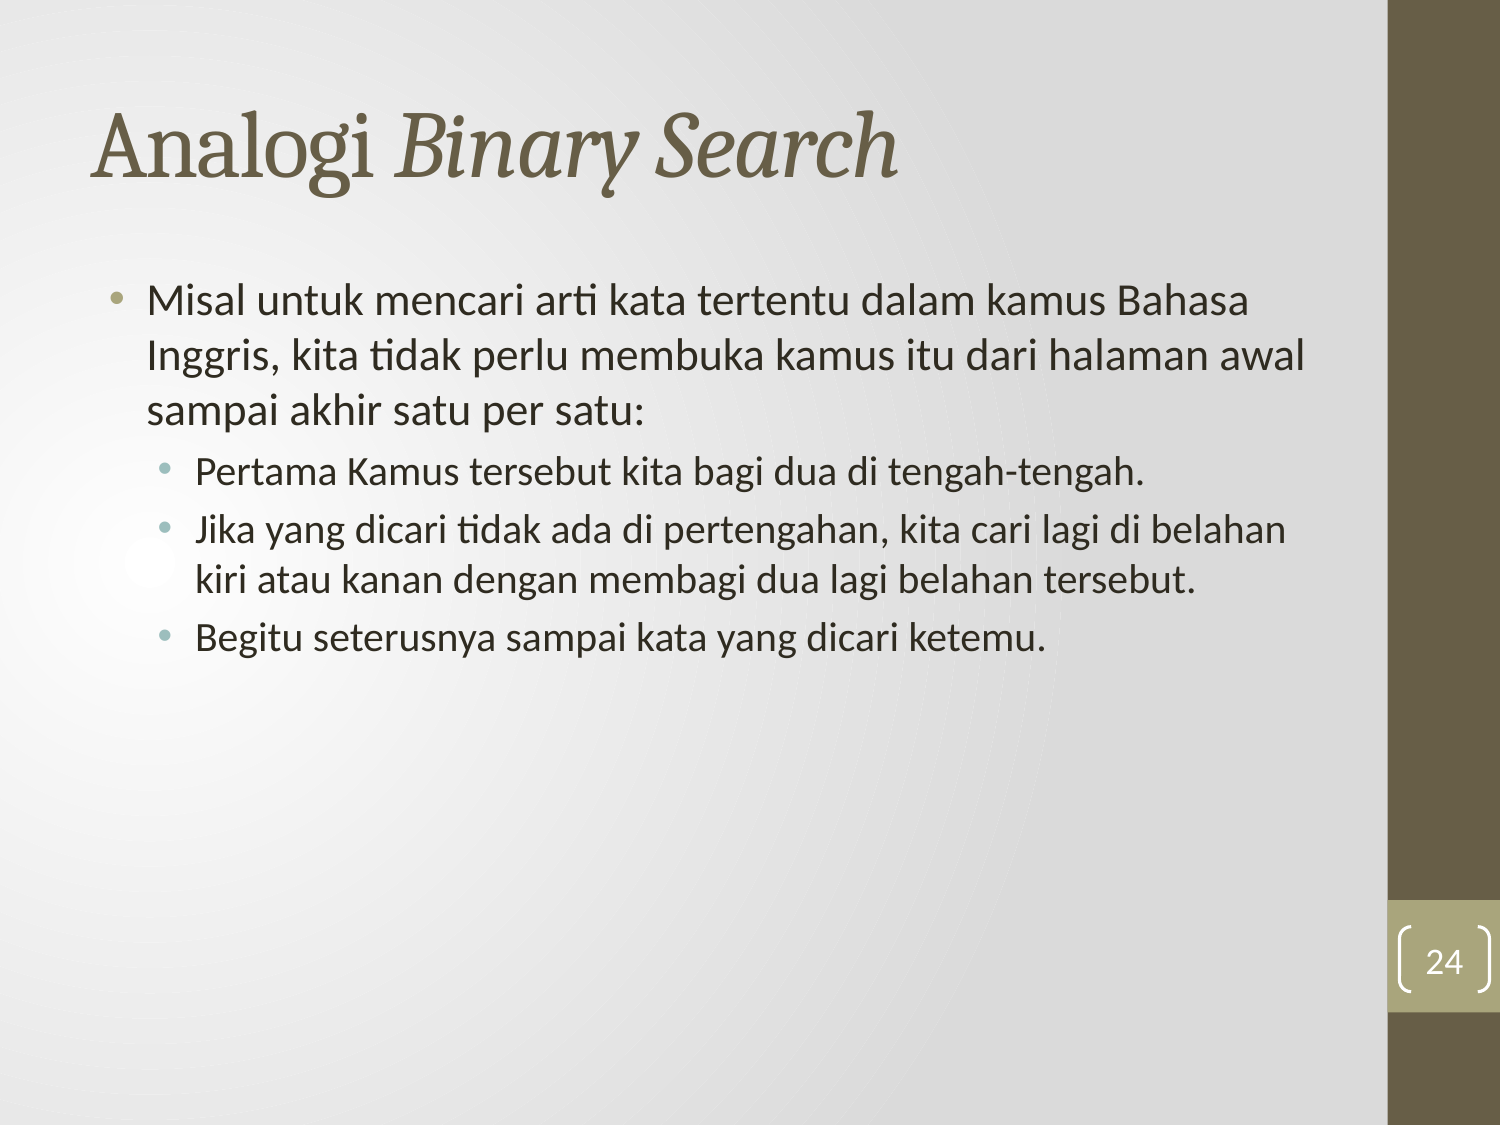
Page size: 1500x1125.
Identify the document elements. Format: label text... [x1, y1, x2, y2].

title Analogi Binary Search [75, 45, 1325, 233]
slide_number 24 [1397, 925, 1492, 994]
list Misal untuk mencari arti kata tertentu dalam kamus Bahasa Inggris, kita tidak perlu membuka kamus itu dari halaman awal sampai akhir satu per satu: Pertama Kamus tersebut kita bagi dua di tengah-tengah. Jika yang dicari tidak ada di pertengahan, kita cari lagi di belahan kiri atau kanan dengan membagi dua lagi belahan tersebut. Begitu seterusnya sampai kata yang dicari ketemu. [75, 262, 1325, 1050]
